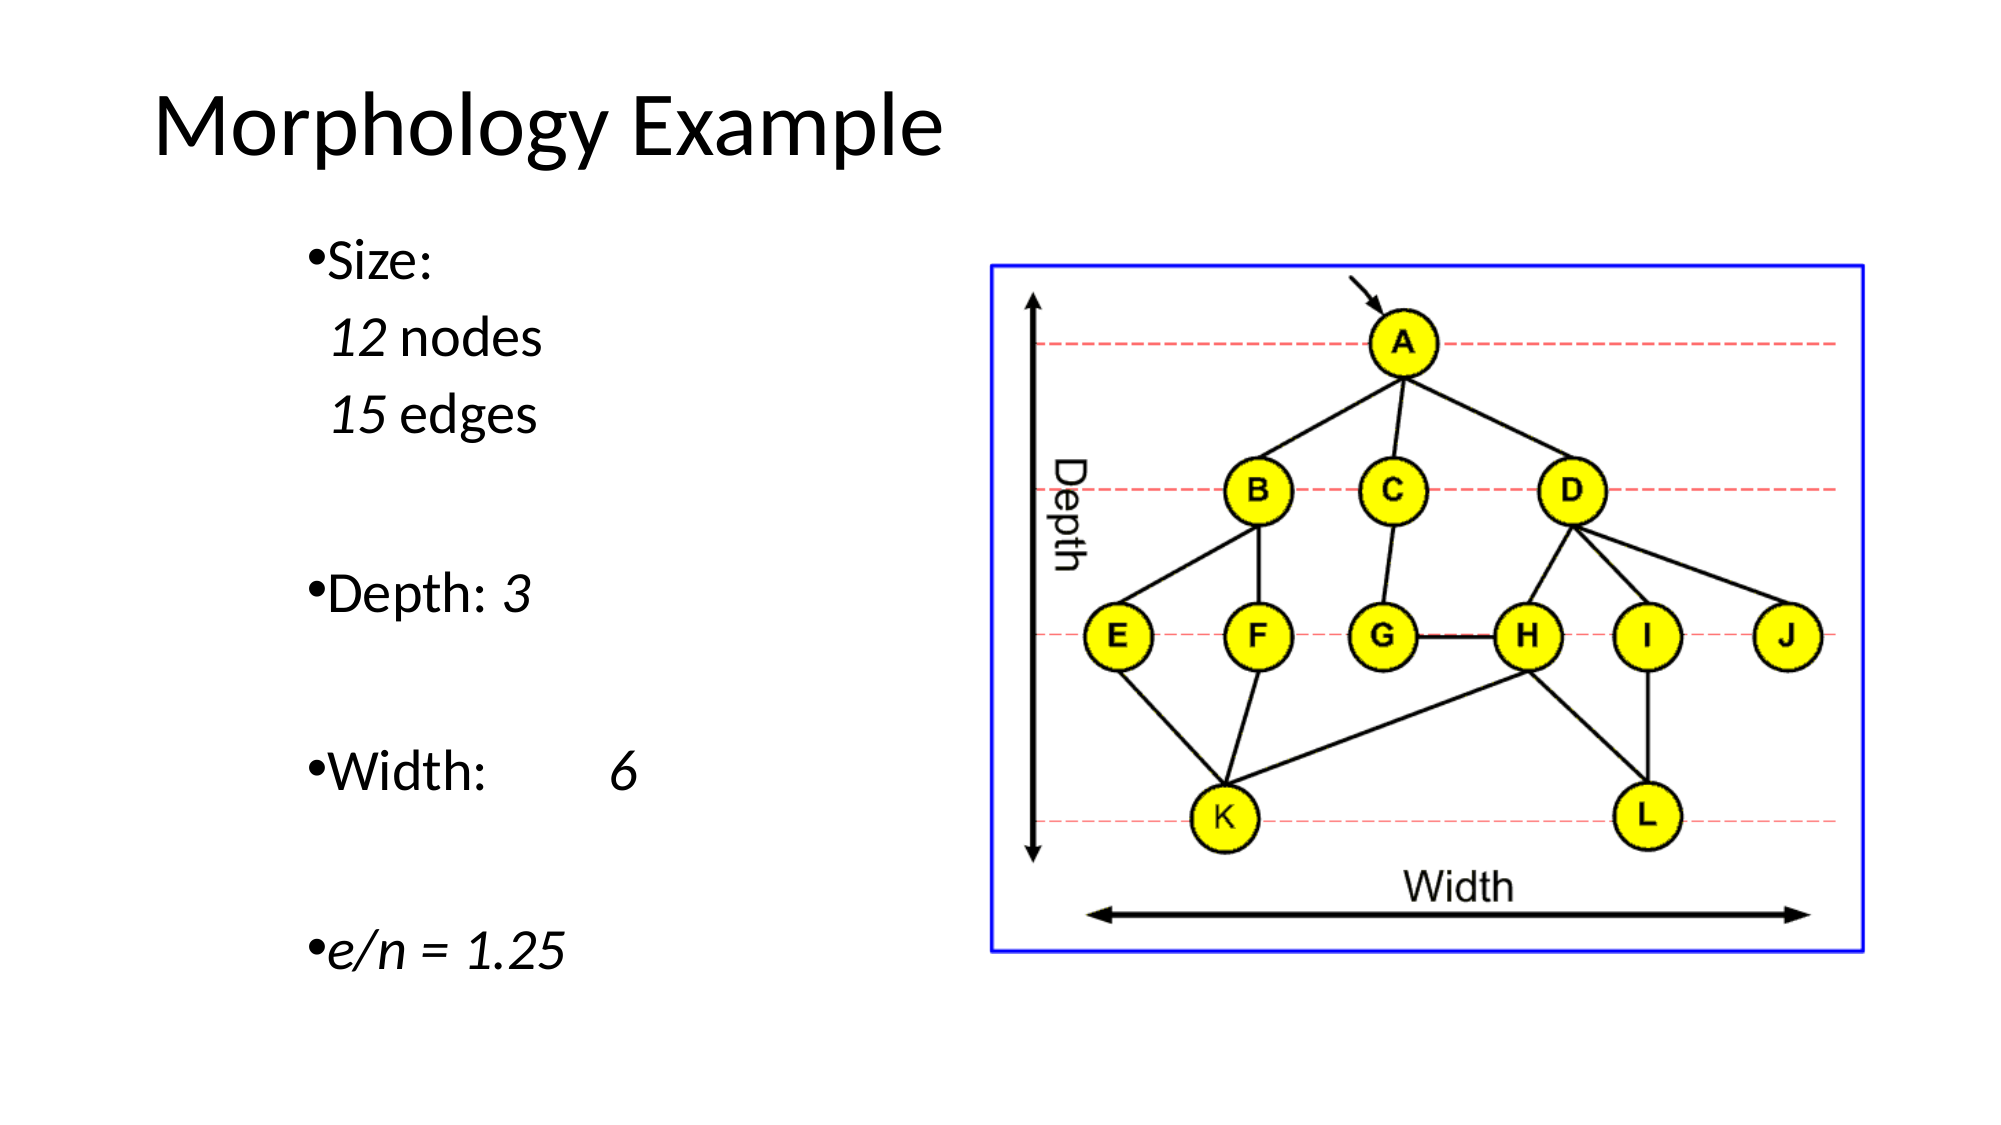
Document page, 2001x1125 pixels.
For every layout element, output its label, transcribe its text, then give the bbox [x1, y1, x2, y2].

text_box [989, 263, 1866, 954]
title Morphology Example [137, 59, 1863, 191]
list Size: 12 nodes 15 edges Depth: 3 Width: 6 e/n = 1.25 [291, 214, 802, 1001]
